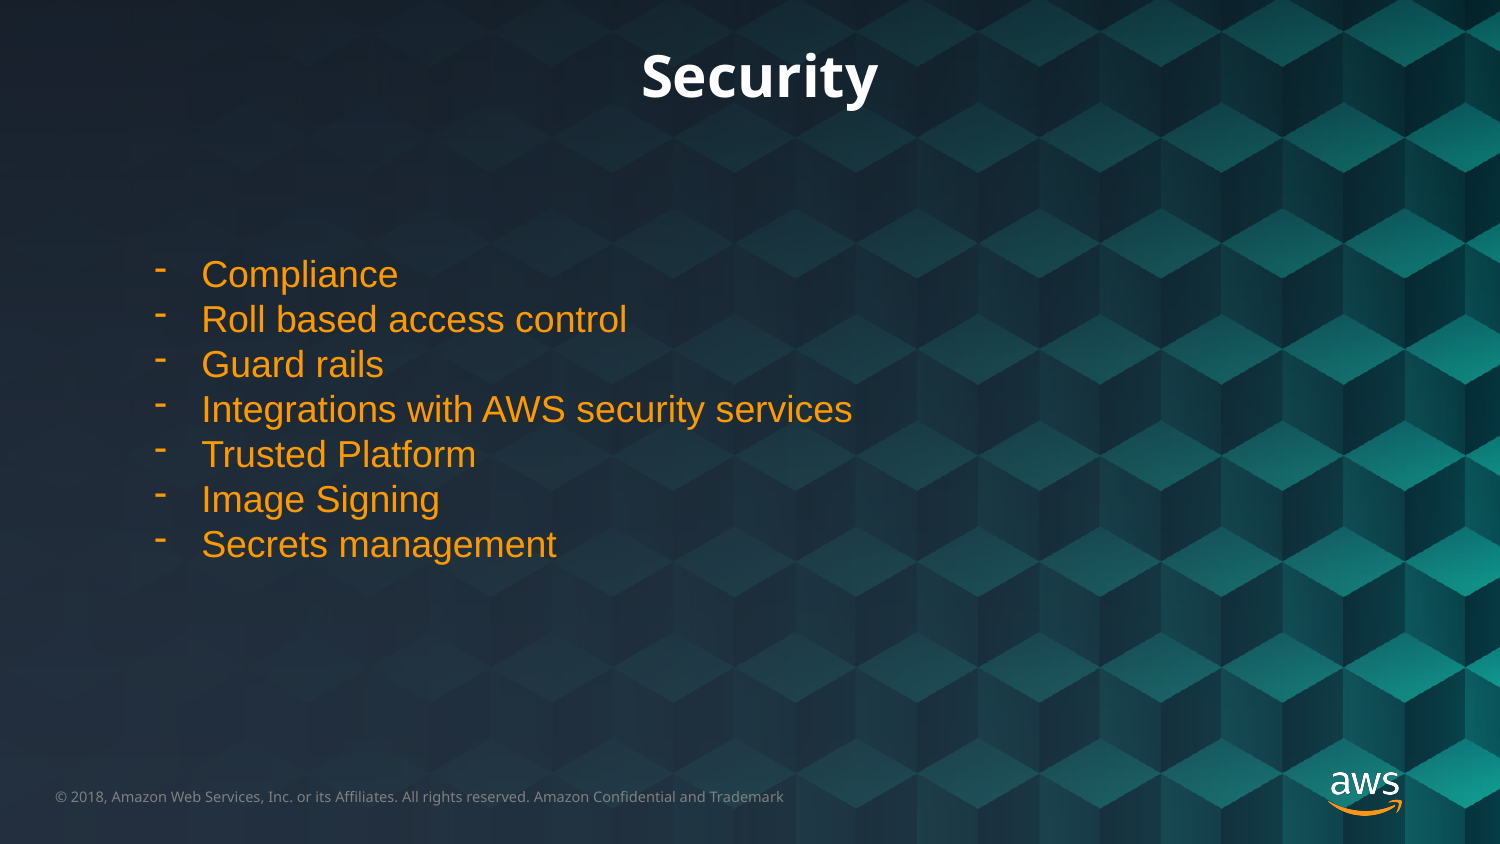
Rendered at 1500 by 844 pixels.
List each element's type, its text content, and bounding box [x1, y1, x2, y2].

text_box Compliance Roll based access control Guard rails Integrations with AWS security services Trusted Platform Image Signing Secrets management [139, 242, 1019, 573]
text_box Security [488, 24, 1031, 117]
picture [0, 0, 1500, 844]
